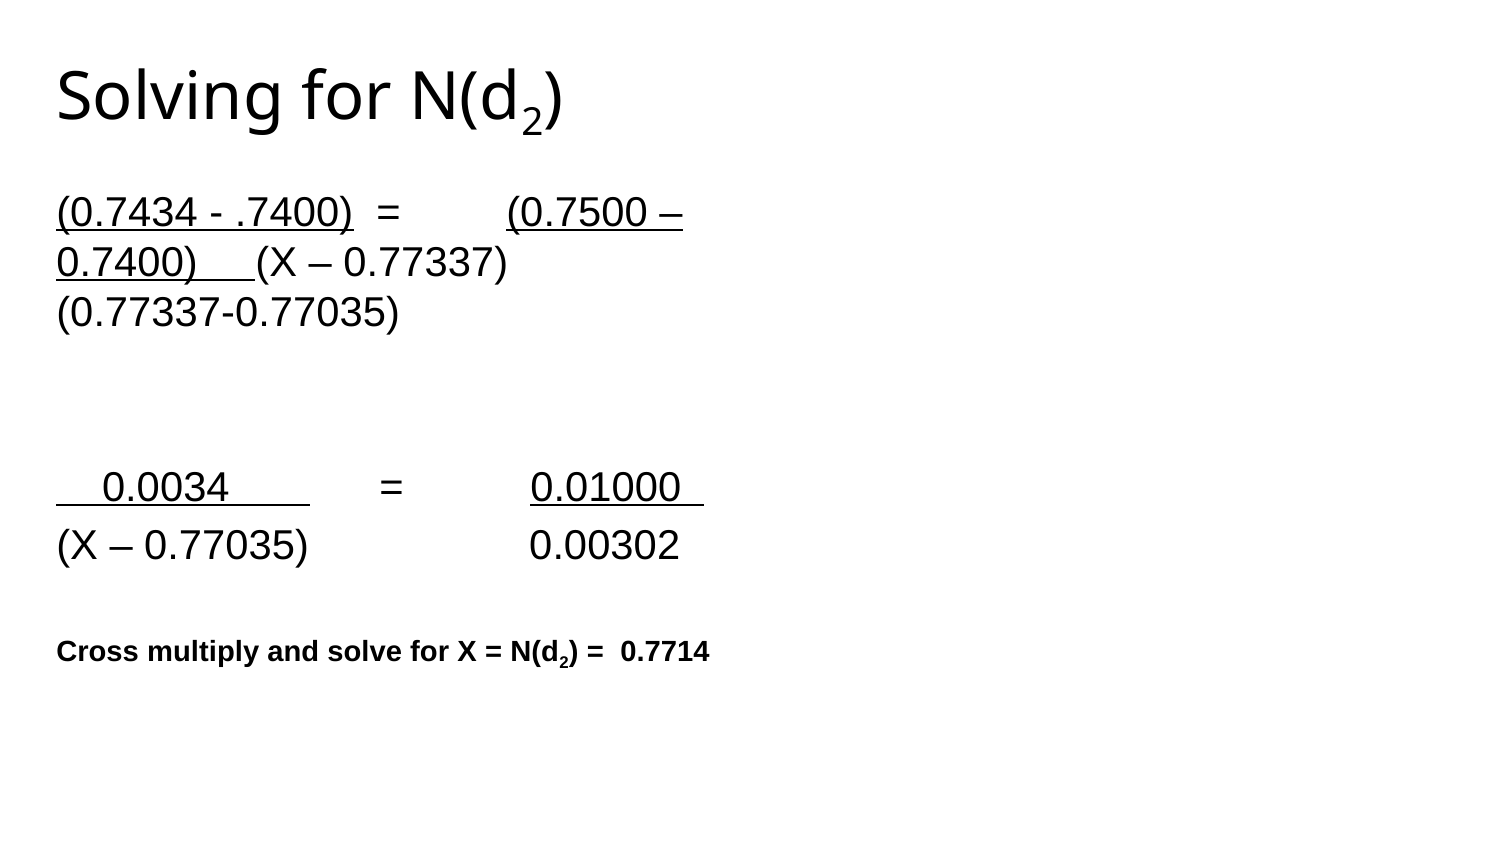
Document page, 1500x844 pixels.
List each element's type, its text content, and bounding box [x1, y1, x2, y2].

list (0.7434 - .7400) = (0.7500 – 0.7400) (X – 0.77337) (0.77337-0.77035) 0.0034 = 0.01000 (X – 0.77035) 0.00302 Cross multiply and solve for X = N(d2) = 0.7714 [41, 178, 814, 762]
title Solving for N(d2) [41, 45, 1056, 178]
